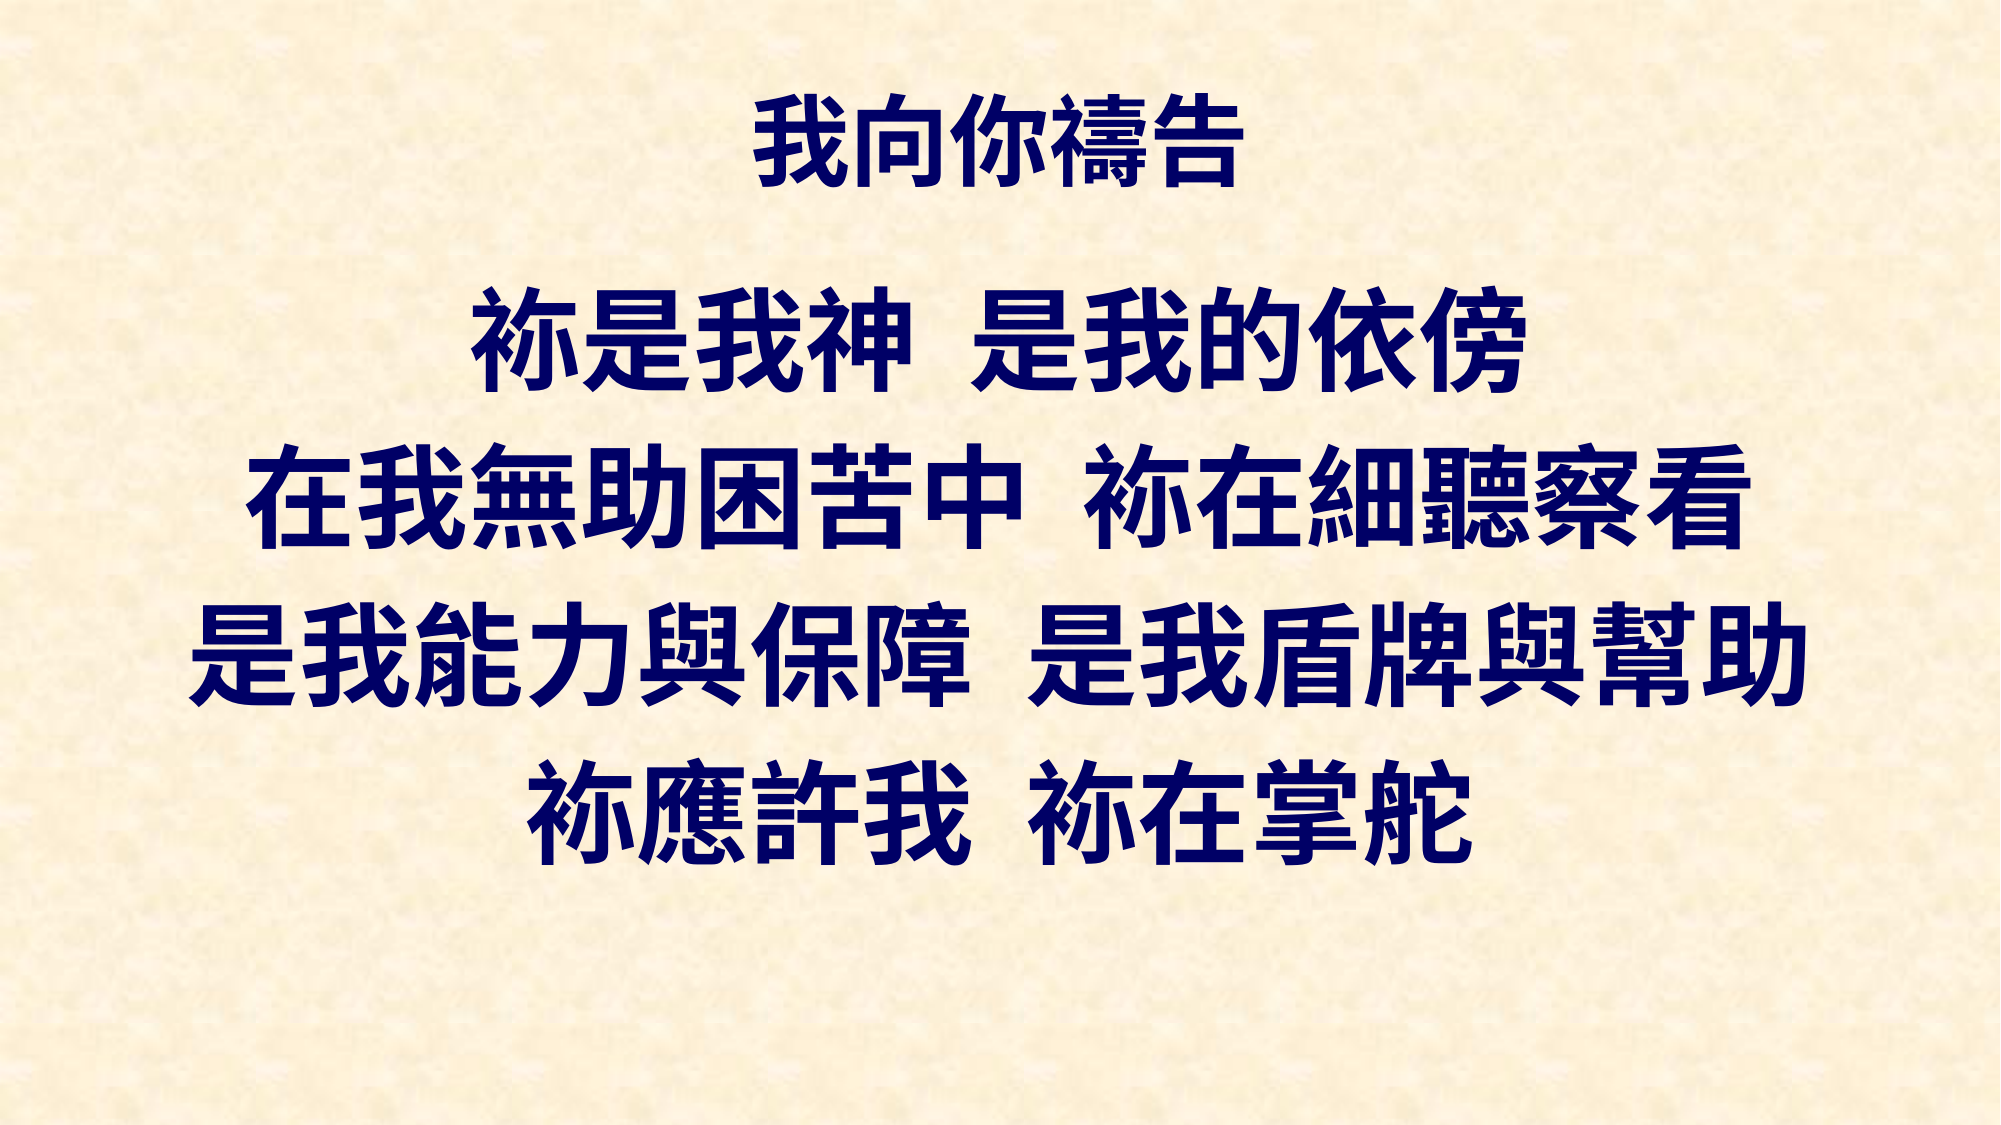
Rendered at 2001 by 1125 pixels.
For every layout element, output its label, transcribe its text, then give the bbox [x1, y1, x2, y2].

list 袮是我神 是我的依傍 在我無助困苦中 袮在細聽察看 是我能力與保障 是我盾牌與幫助 袮應許我 袮在掌舵 [99, 262, 1900, 1005]
title 我向你禱告 [99, 45, 1900, 233]
picture [0, 0, 2001, 1125]
